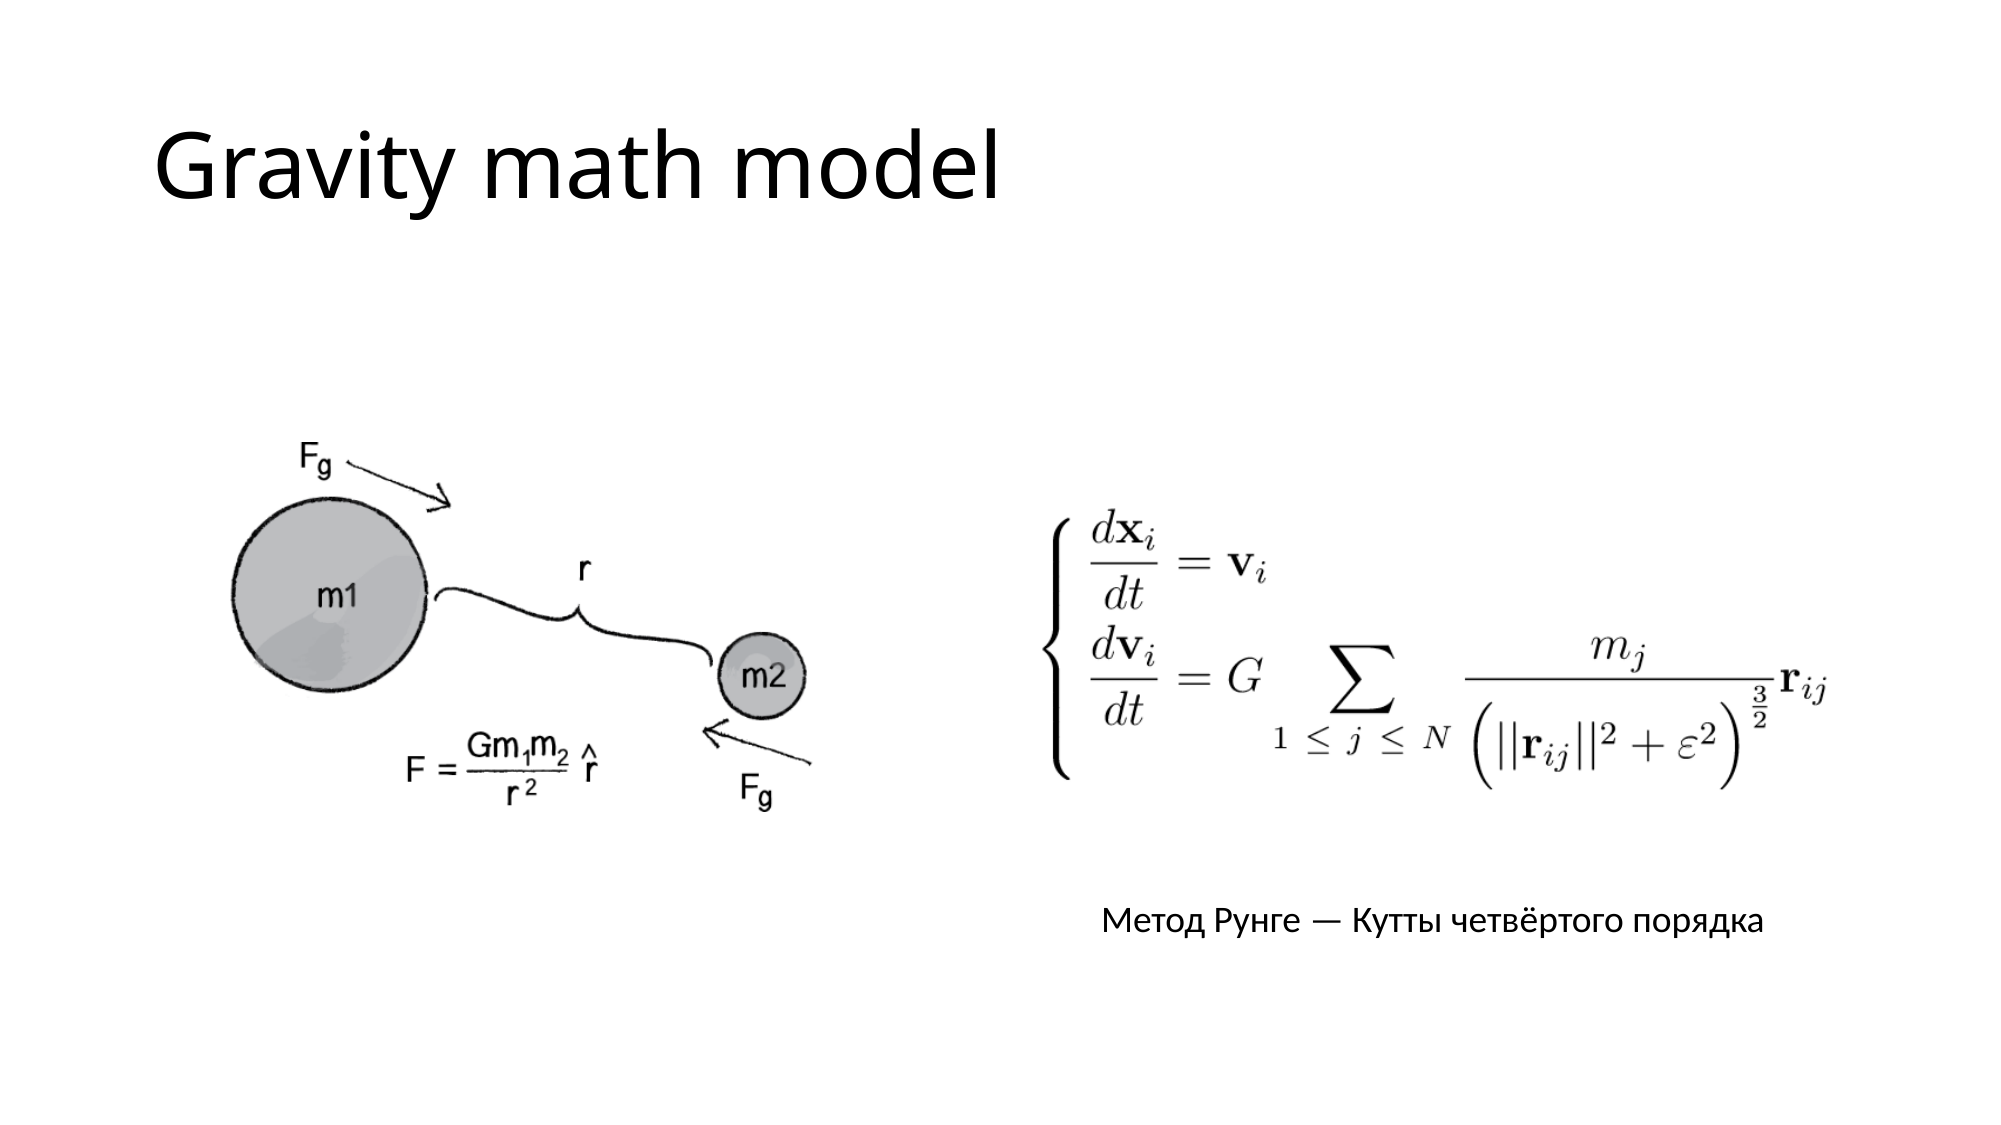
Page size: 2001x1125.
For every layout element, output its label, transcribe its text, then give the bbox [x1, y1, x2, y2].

text_box Метод Рунге — Кутты четвёртого порядка [1086, 887, 1789, 948]
title Gravity math model [137, 59, 1863, 278]
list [169, 442, 875, 812]
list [1012, 492, 1863, 820]
